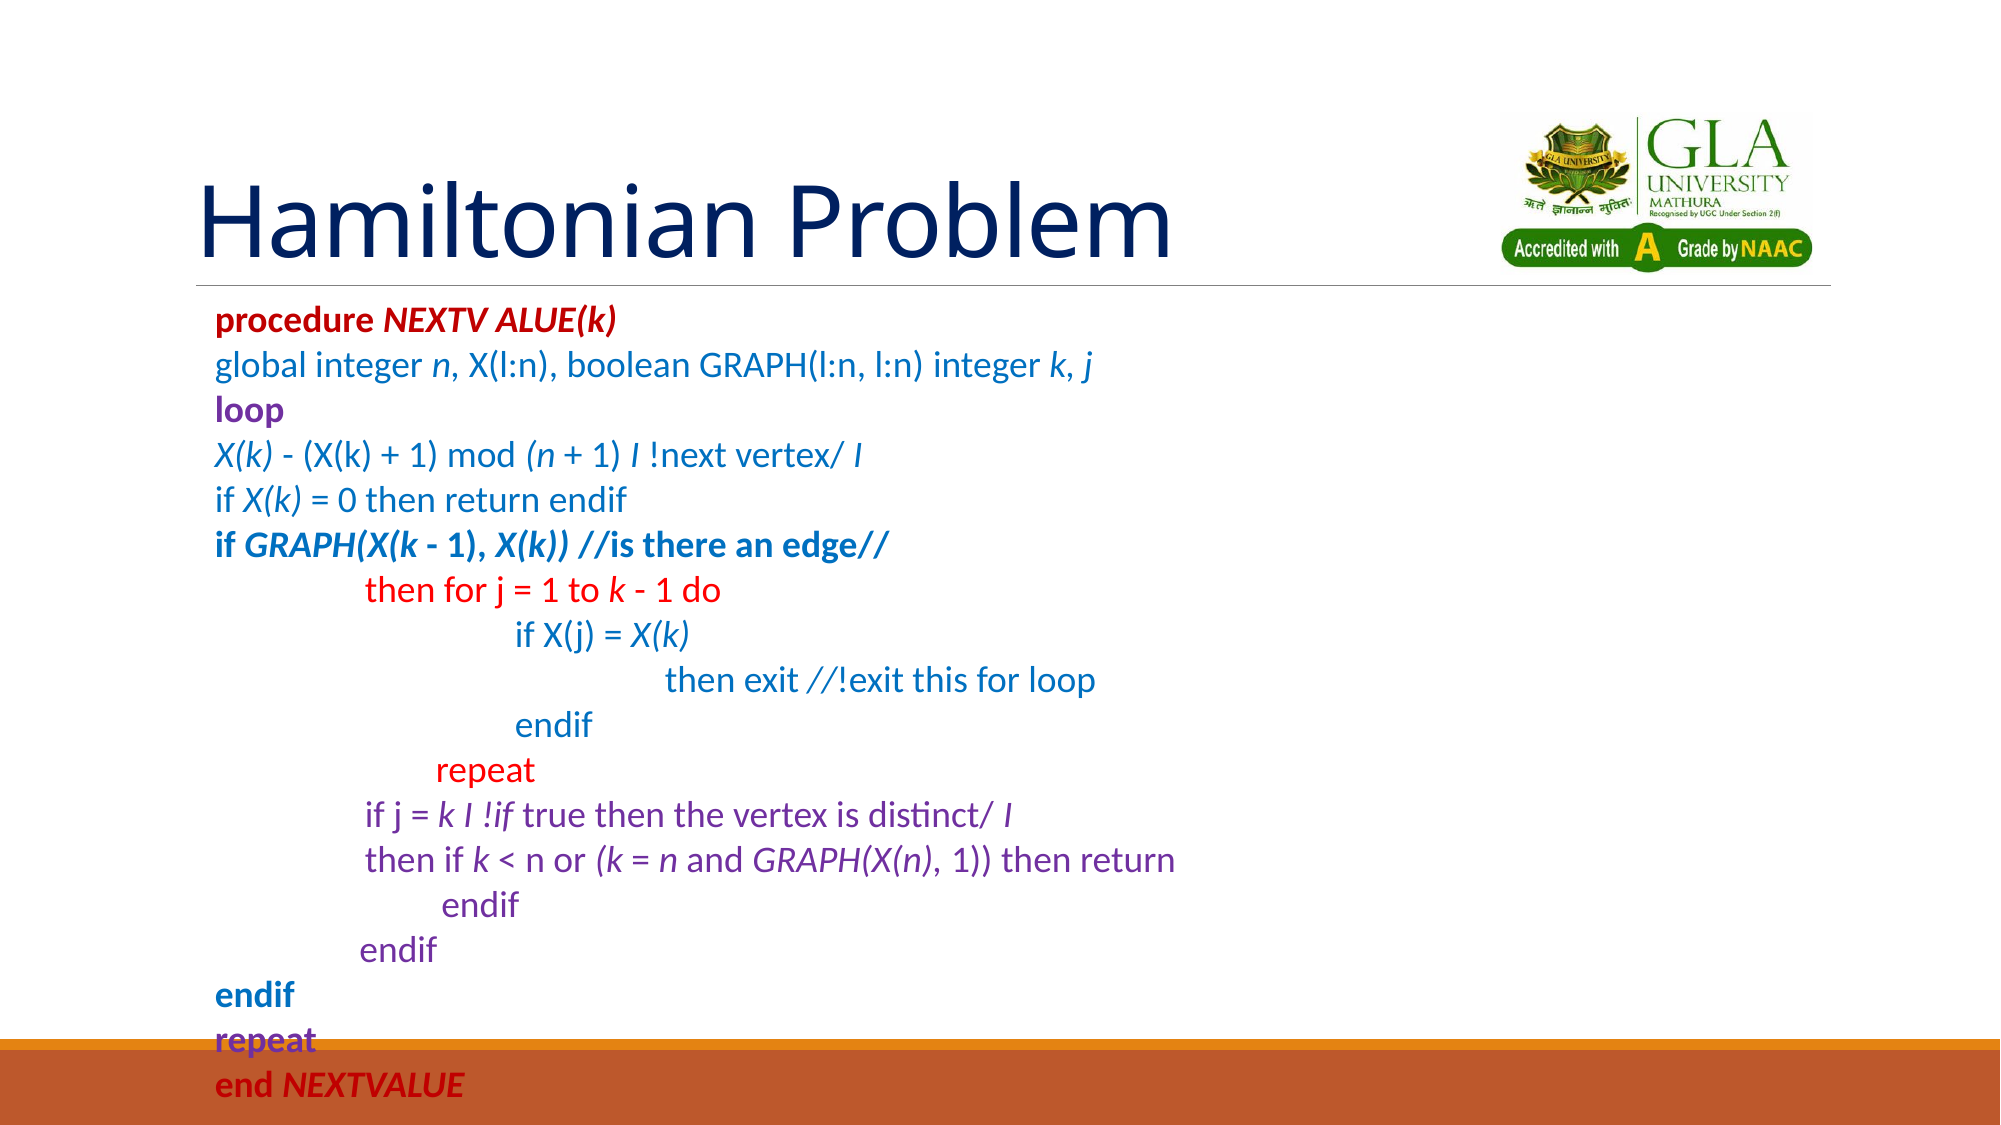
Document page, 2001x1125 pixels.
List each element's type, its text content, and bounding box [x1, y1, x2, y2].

title Hamiltonian Problem [180, 47, 1830, 285]
text_box procedure NEXTV ALUE(k) global integer n, X(l:n), boolean GRAPH(l:n, l:n) integer k, j loop X(k) - (X(k) + 1) mod (n + 1) I !next vertex/ I if X(k) = 0 then return endif if GRAPH(X(k - 1), X(k)) //is there an edge// then for j = 1 to k - 1 do if X(j) = X(k) then exit //!exit this for loop endif repeat if j = k I !if true then the vertex is distinct/ I then if k < n or (k = n and GRAPH(X(n), 1)) then return endif endif endif repeat end NEXTVALUE [200, 287, 1843, 1113]
picture [1499, 111, 1813, 276]
